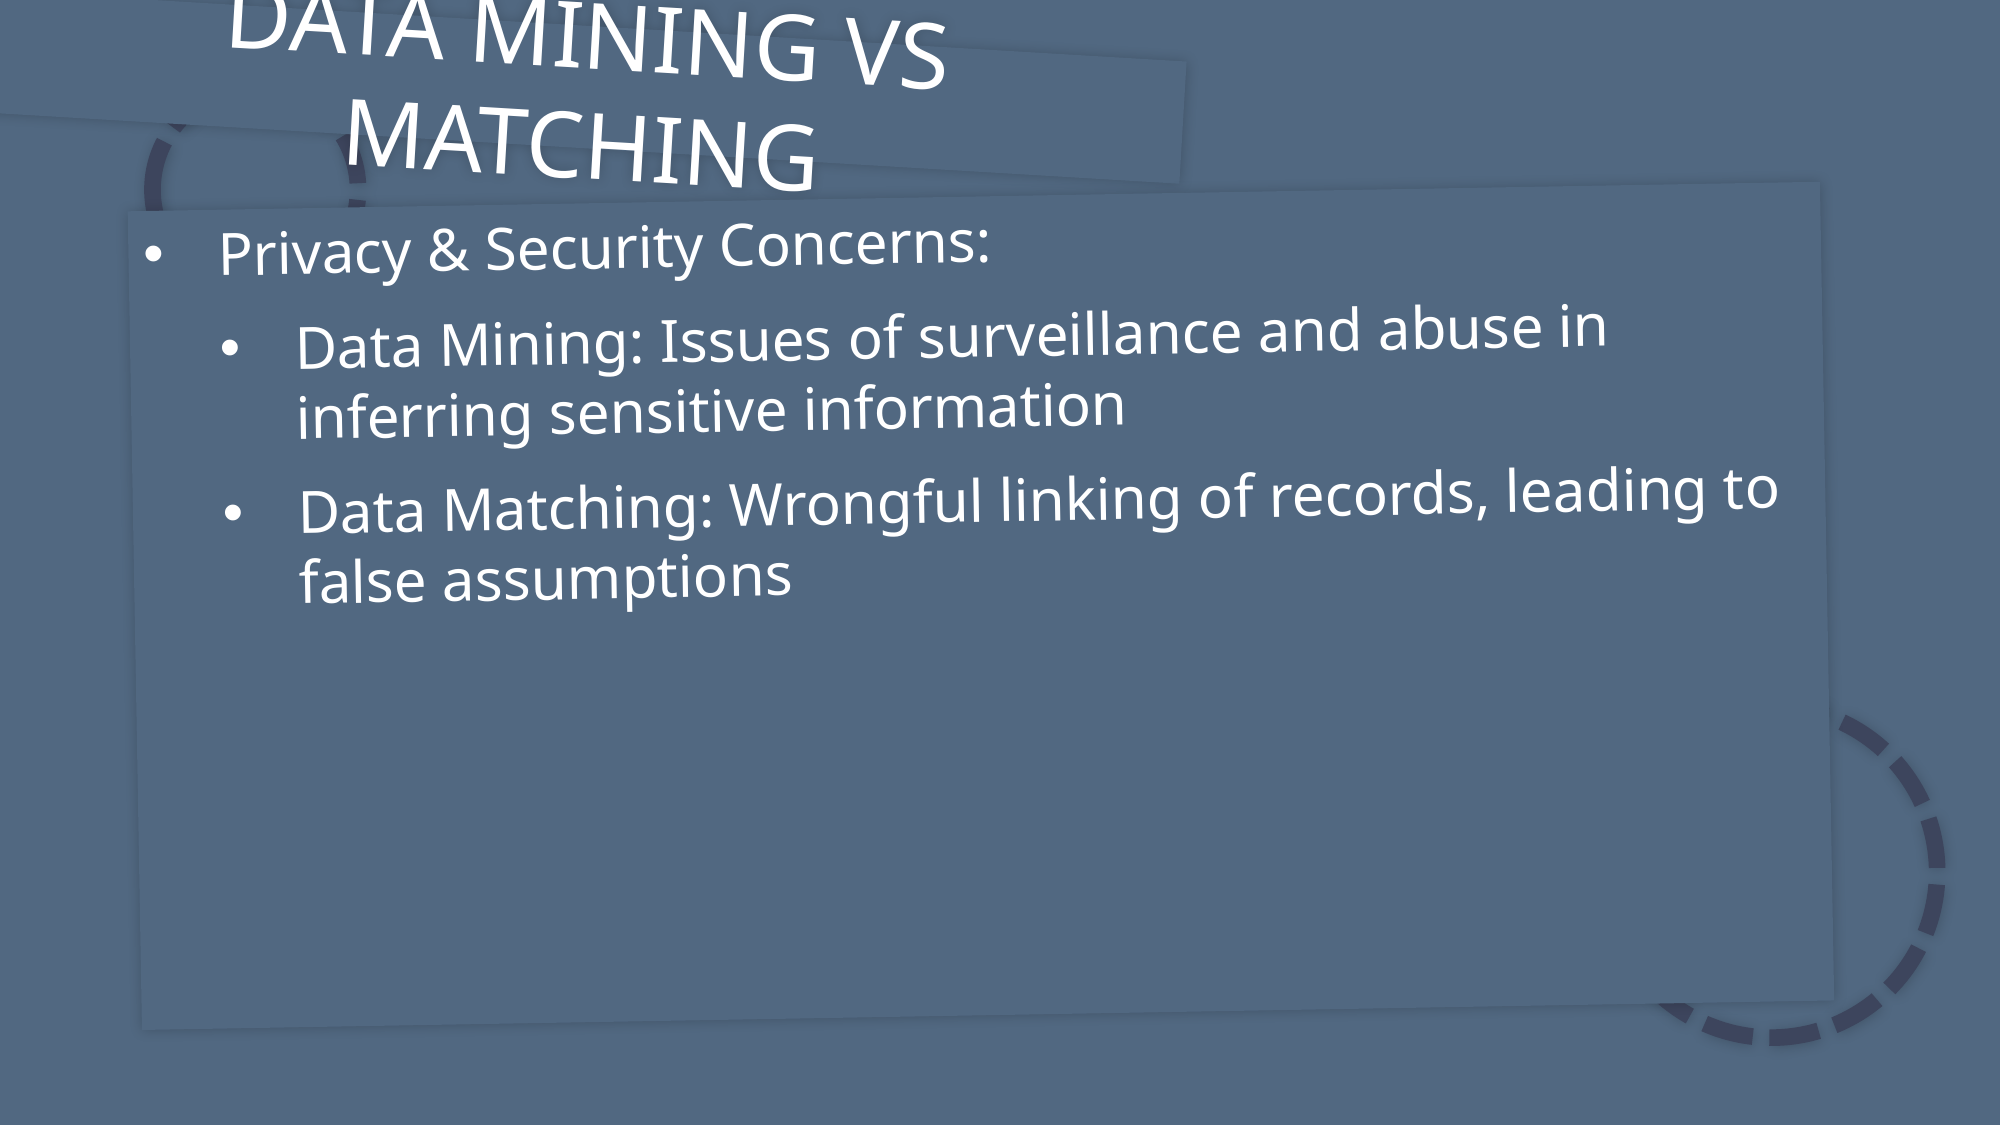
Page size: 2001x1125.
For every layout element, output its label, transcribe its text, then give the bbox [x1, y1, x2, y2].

text_box [150, 133, 360, 203]
text_box Privacy & Security Concerns: Data Mining: Issues of surveillance and abuse in inferring sensitive information Data Matching: Wrongful linking of records, leading to false assumptions [126, 180, 1836, 1032]
text_box DATA MINING VS MATCHING [0, 0, 1189, 185]
text_box [1682, 719, 1939, 1040]
